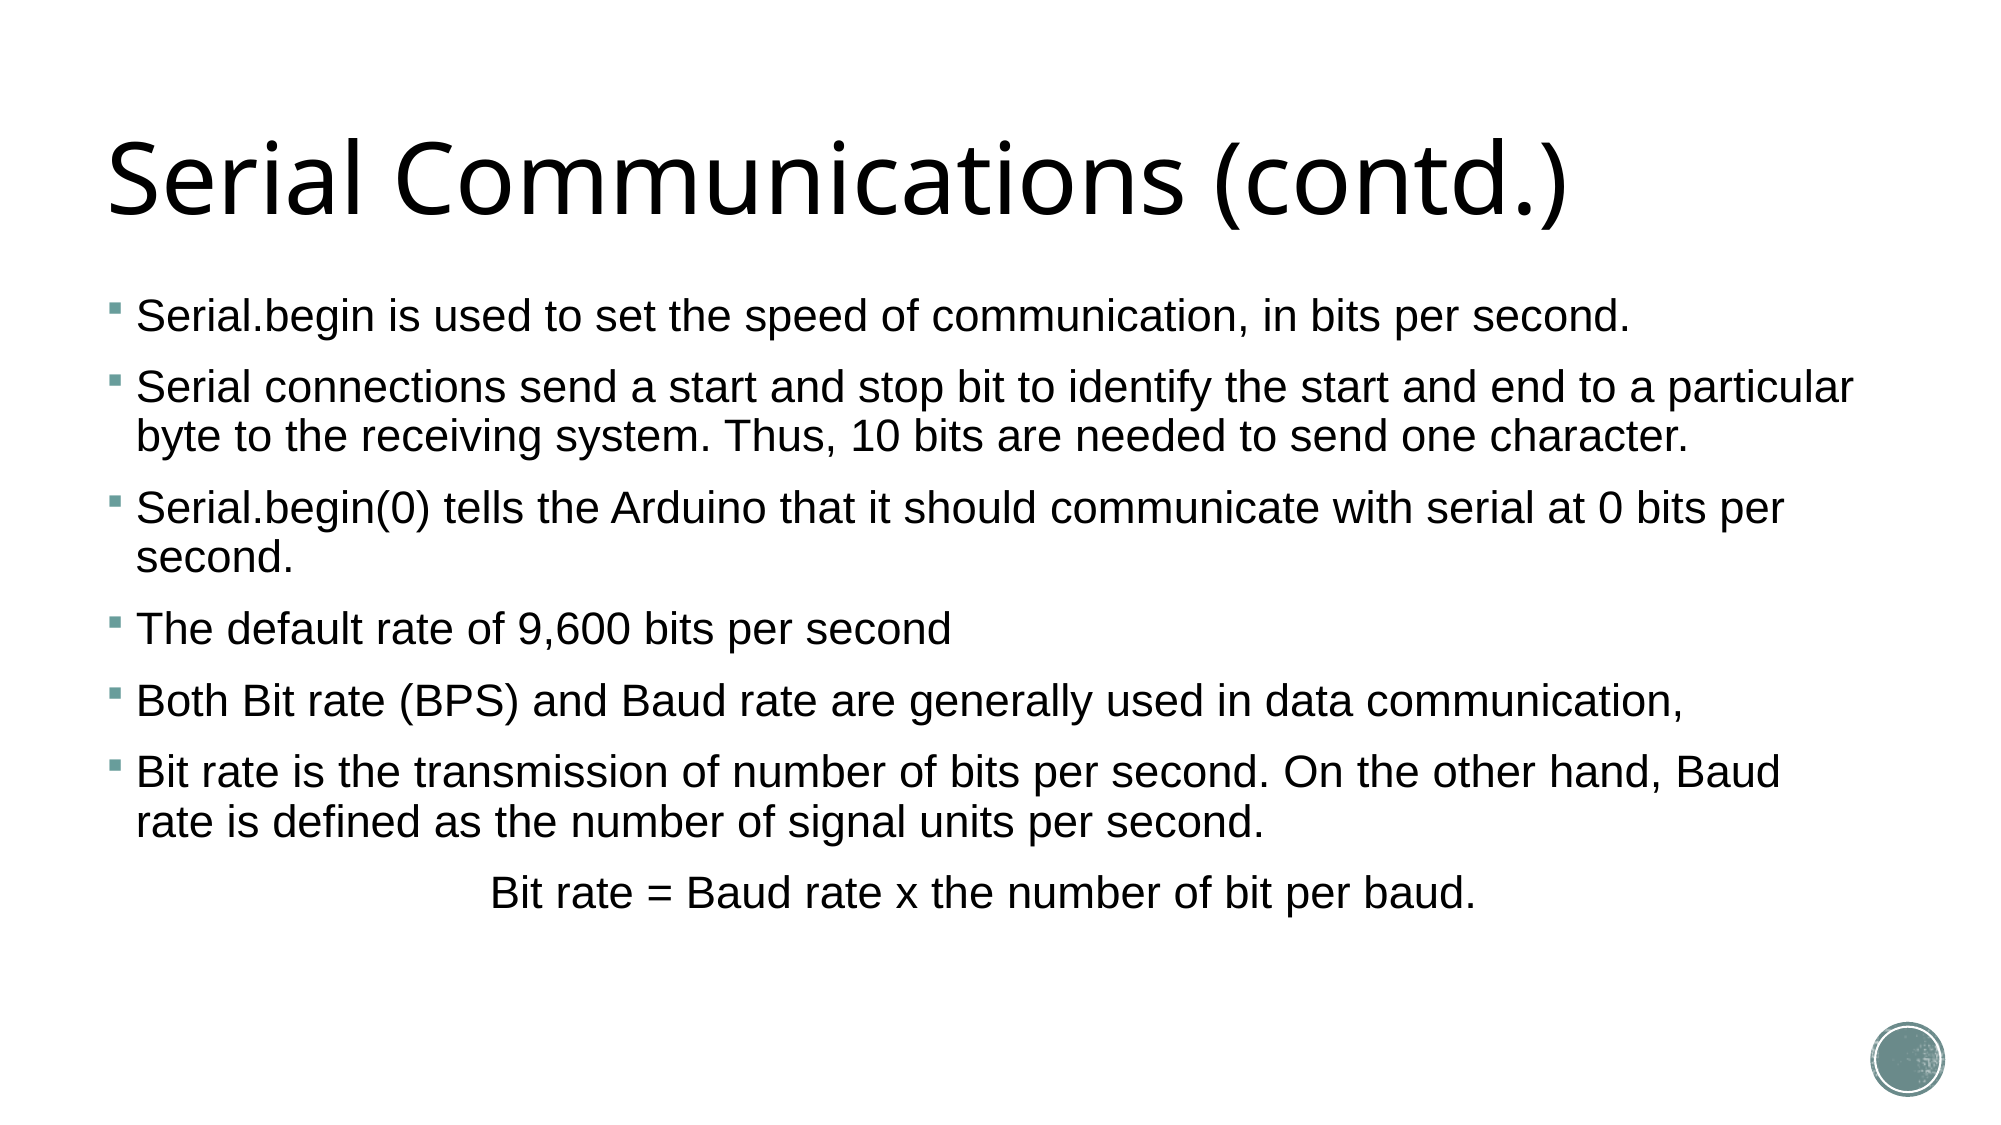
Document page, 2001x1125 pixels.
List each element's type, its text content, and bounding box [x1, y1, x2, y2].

title Serial Communications (contd.) [91, 49, 1878, 284]
list Serial.begin is used to set the speed of communication, in bits per second. Serial connections send a start and stop bit to identify the start and end to a particular byte to the receiving system. Thus, 10 bits are needed to send one character. Serial.begin(0) tells the Arduino that it should communicate with serial at 0 bits per second. The default rate of 9,600 bits per second Both Bit rate (BPS) and Baud rate are generally used in data communication, Bit rate is the transmission of number of bits per second. On the other hand, Baud rate is defined as the number of signal units per second. Bit rate = Baud rate x the number of bit per baud. [91, 284, 1878, 973]
